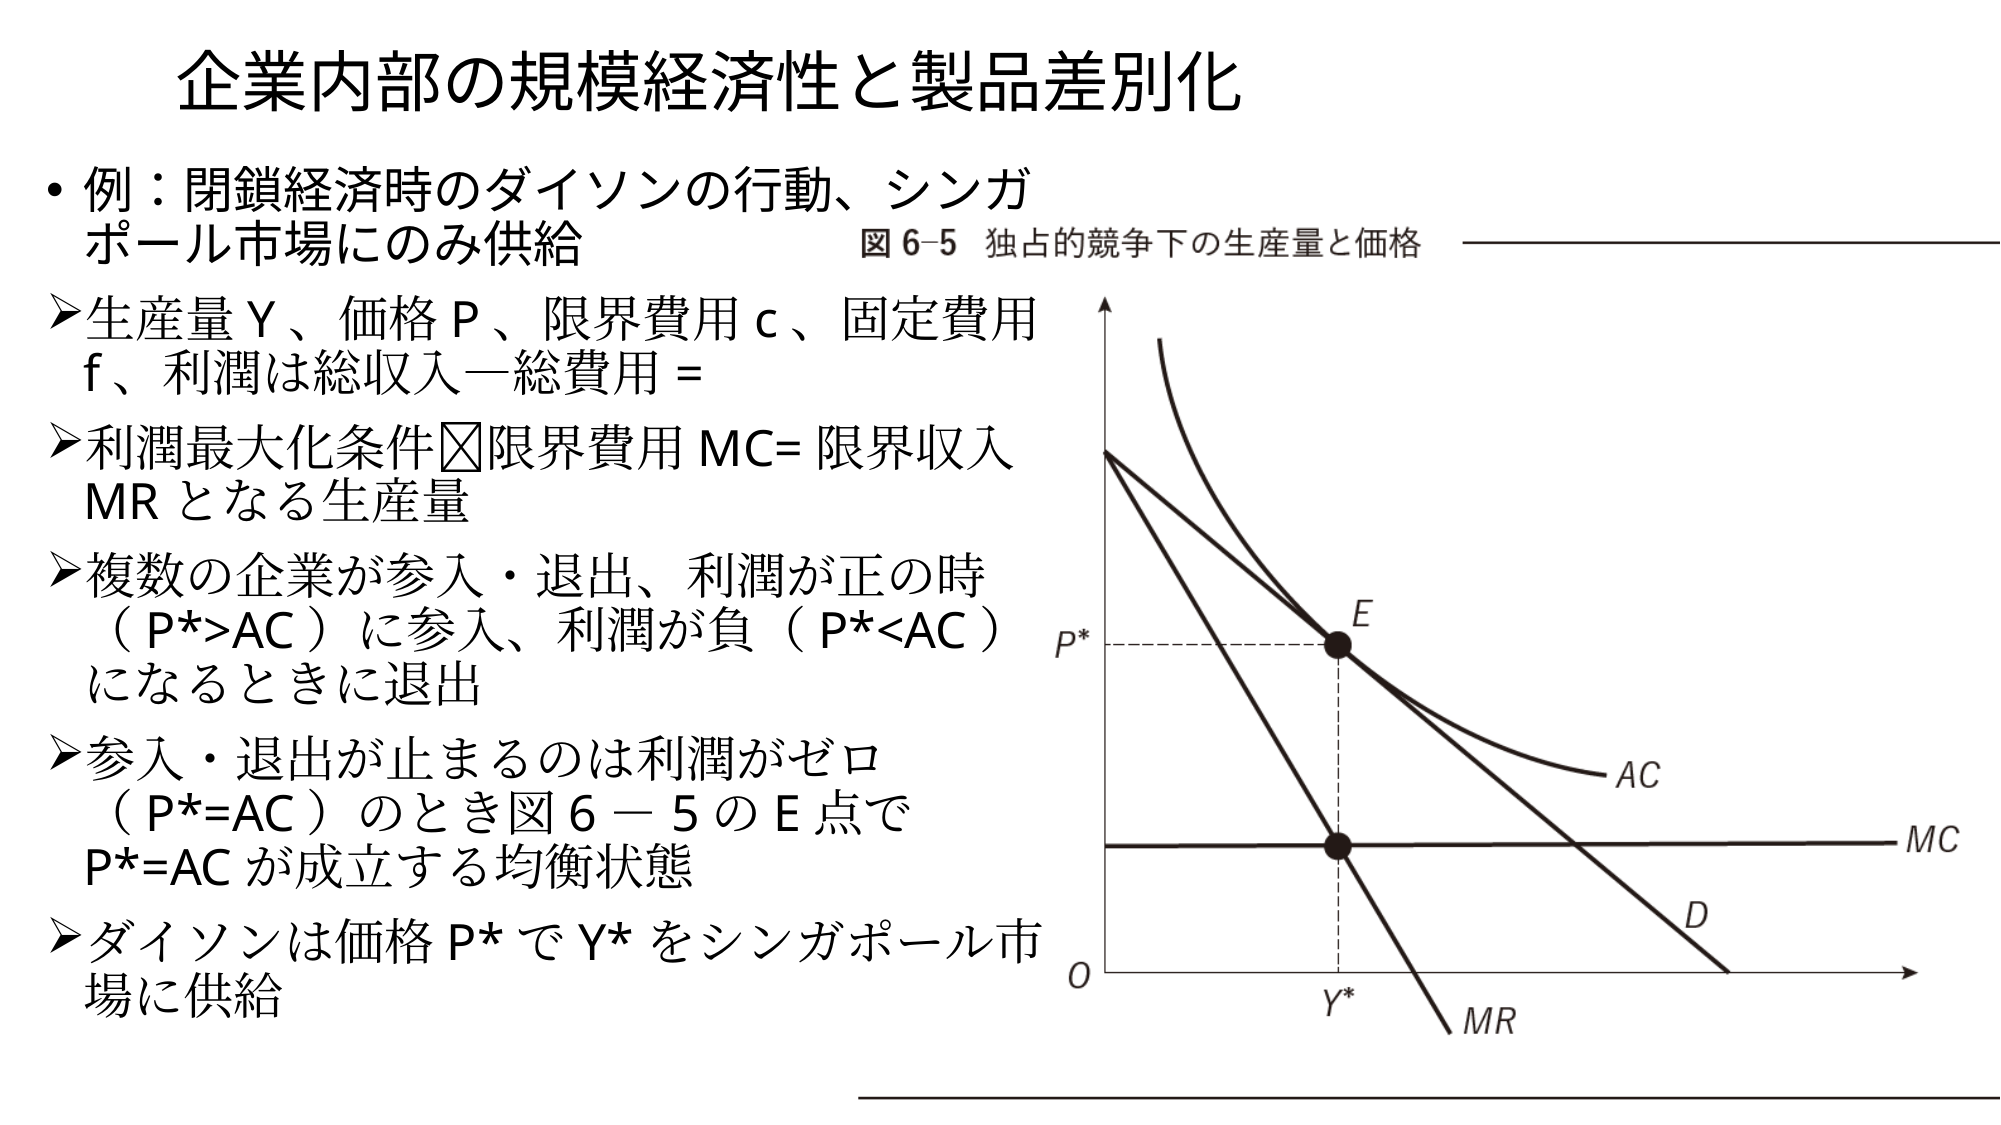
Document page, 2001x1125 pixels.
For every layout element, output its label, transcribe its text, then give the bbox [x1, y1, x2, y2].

title 企業内部の規模経済性と製品差別化 [160, 0, 1886, 194]
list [818, 200, 2000, 1125]
